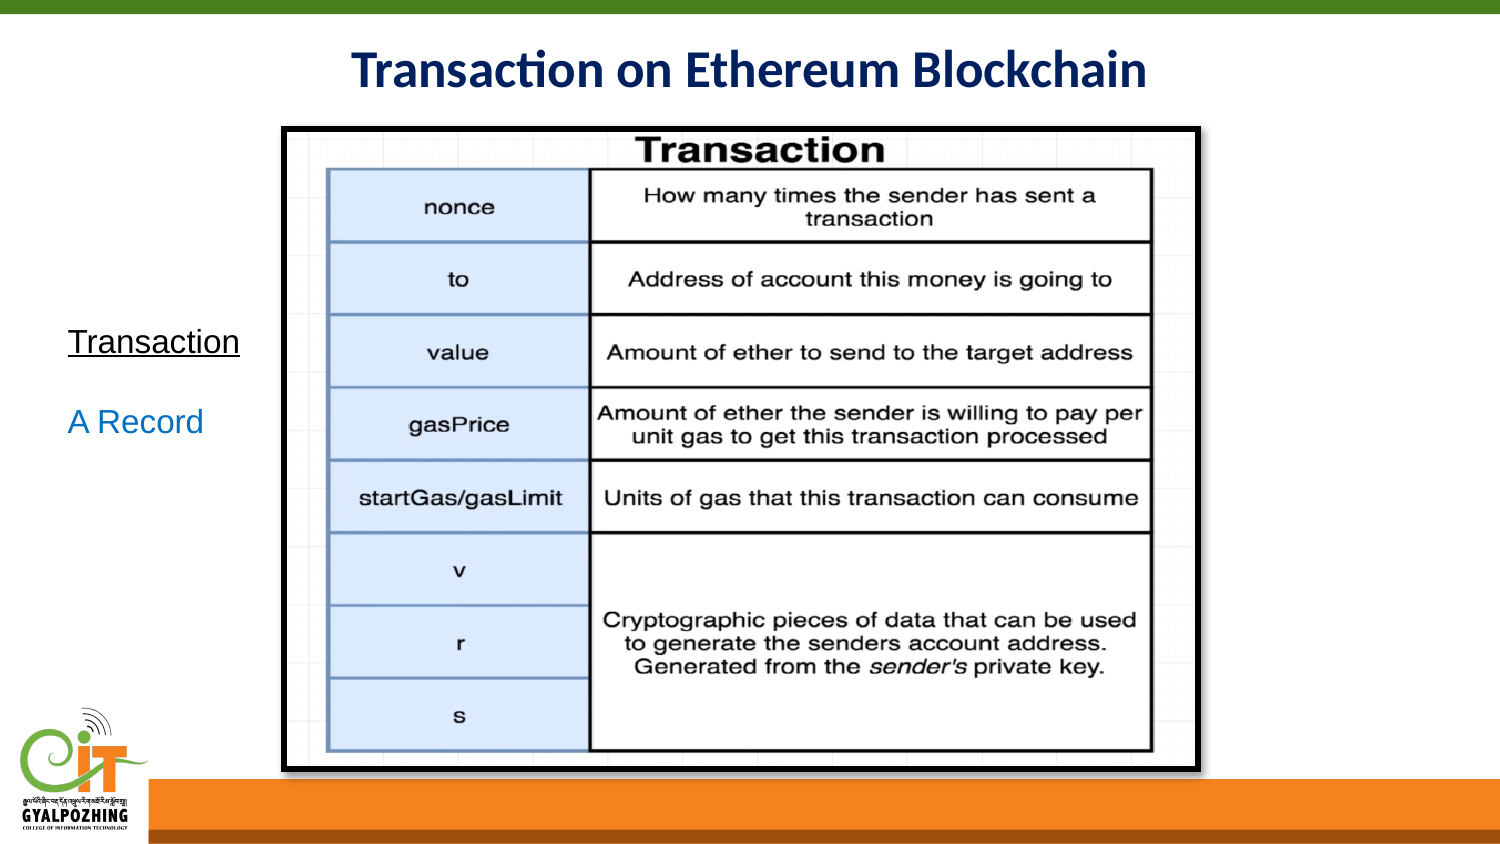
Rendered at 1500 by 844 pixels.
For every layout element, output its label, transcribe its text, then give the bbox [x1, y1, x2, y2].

picture [286, 131, 1196, 767]
title Transaction on Ethereum Blockchain [51, 19, 1449, 113]
picture [20, 707, 149, 830]
text_box Transaction A Record [52, 312, 265, 448]
